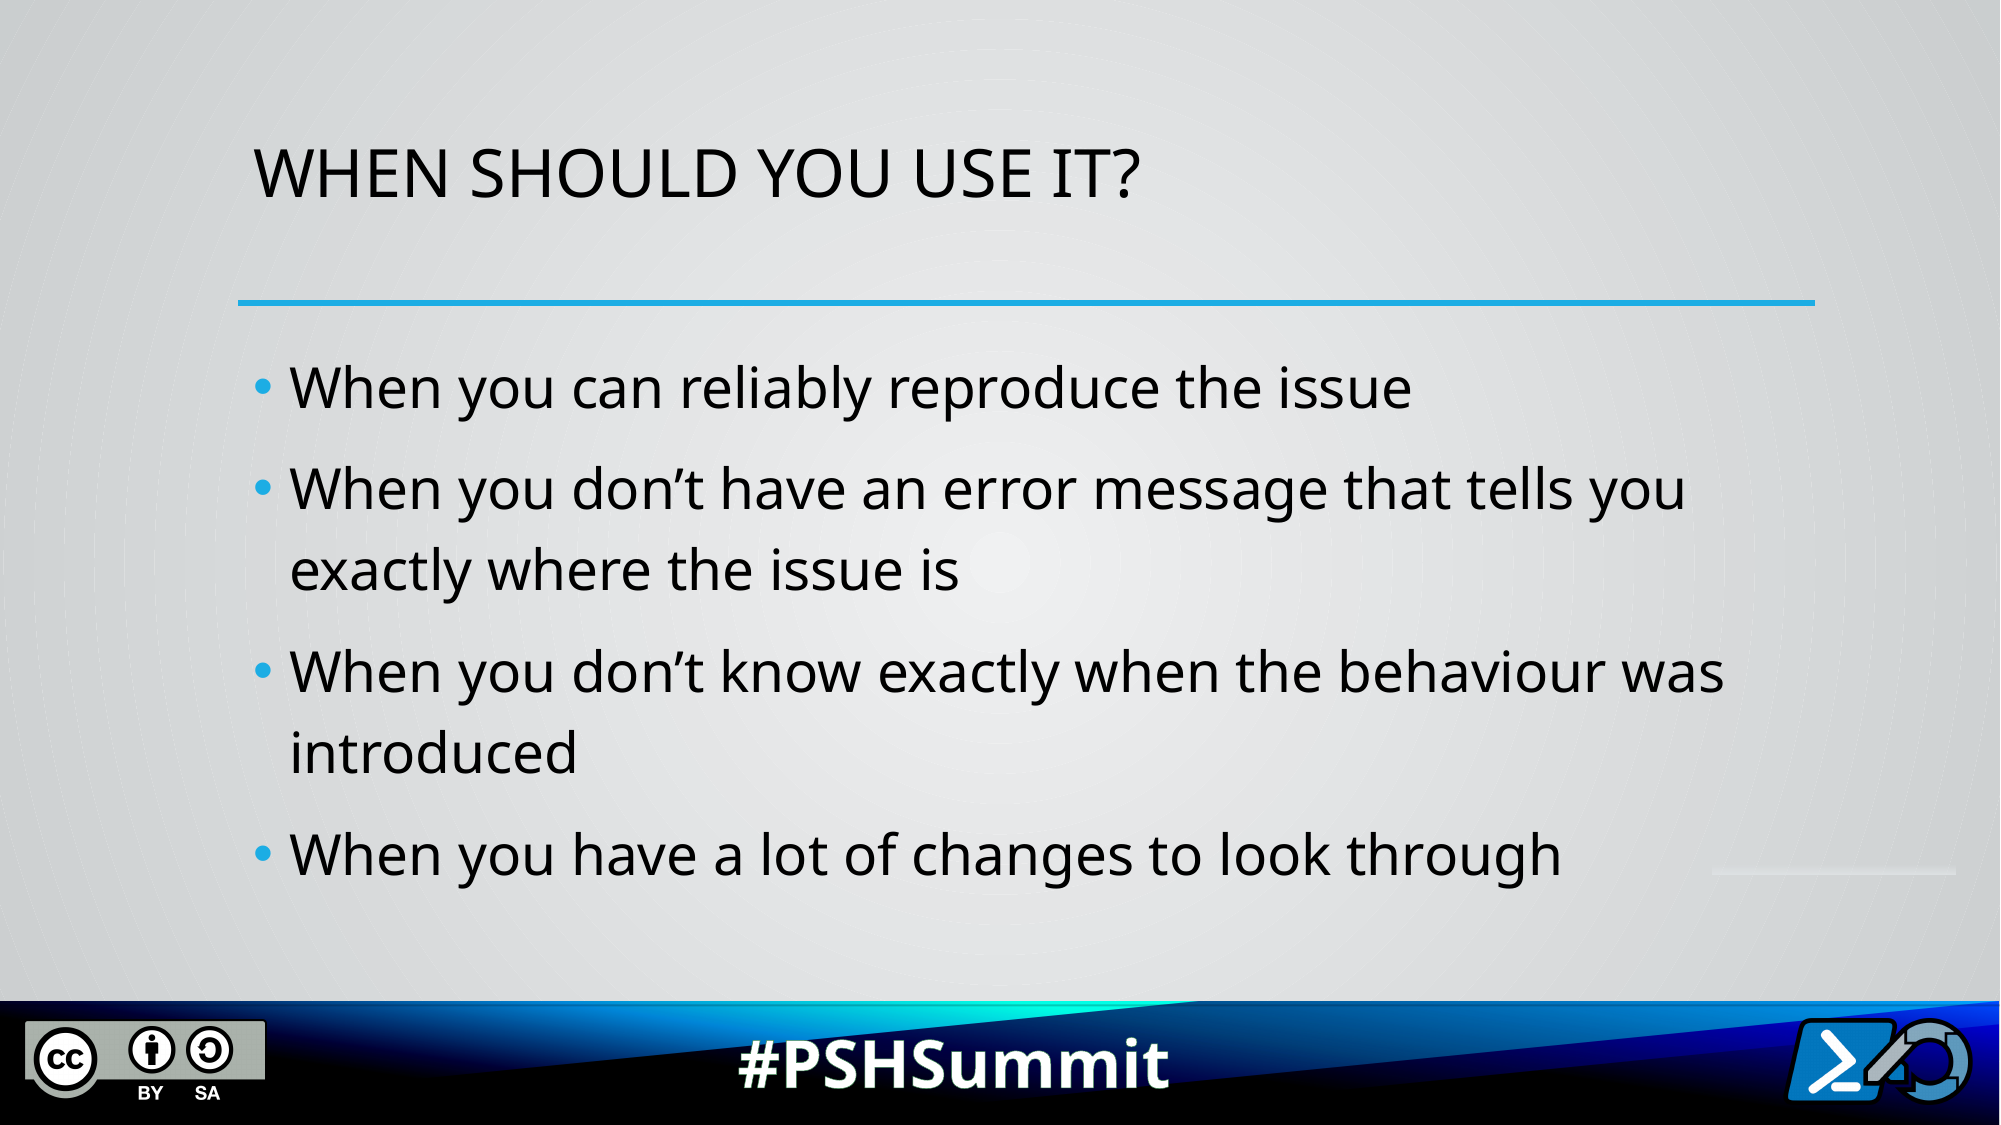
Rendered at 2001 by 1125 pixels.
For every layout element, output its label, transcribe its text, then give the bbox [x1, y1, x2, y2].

list When you can reliably reproduce the issue When you don’t have an error message that tells you exactly where the issue is When you don’t know exactly when the behaviour was introduced When you have a lot of changes to look through [238, 330, 1814, 897]
picture [0, 1001, 1999, 1125]
title When should you use it? [238, 131, 1814, 305]
